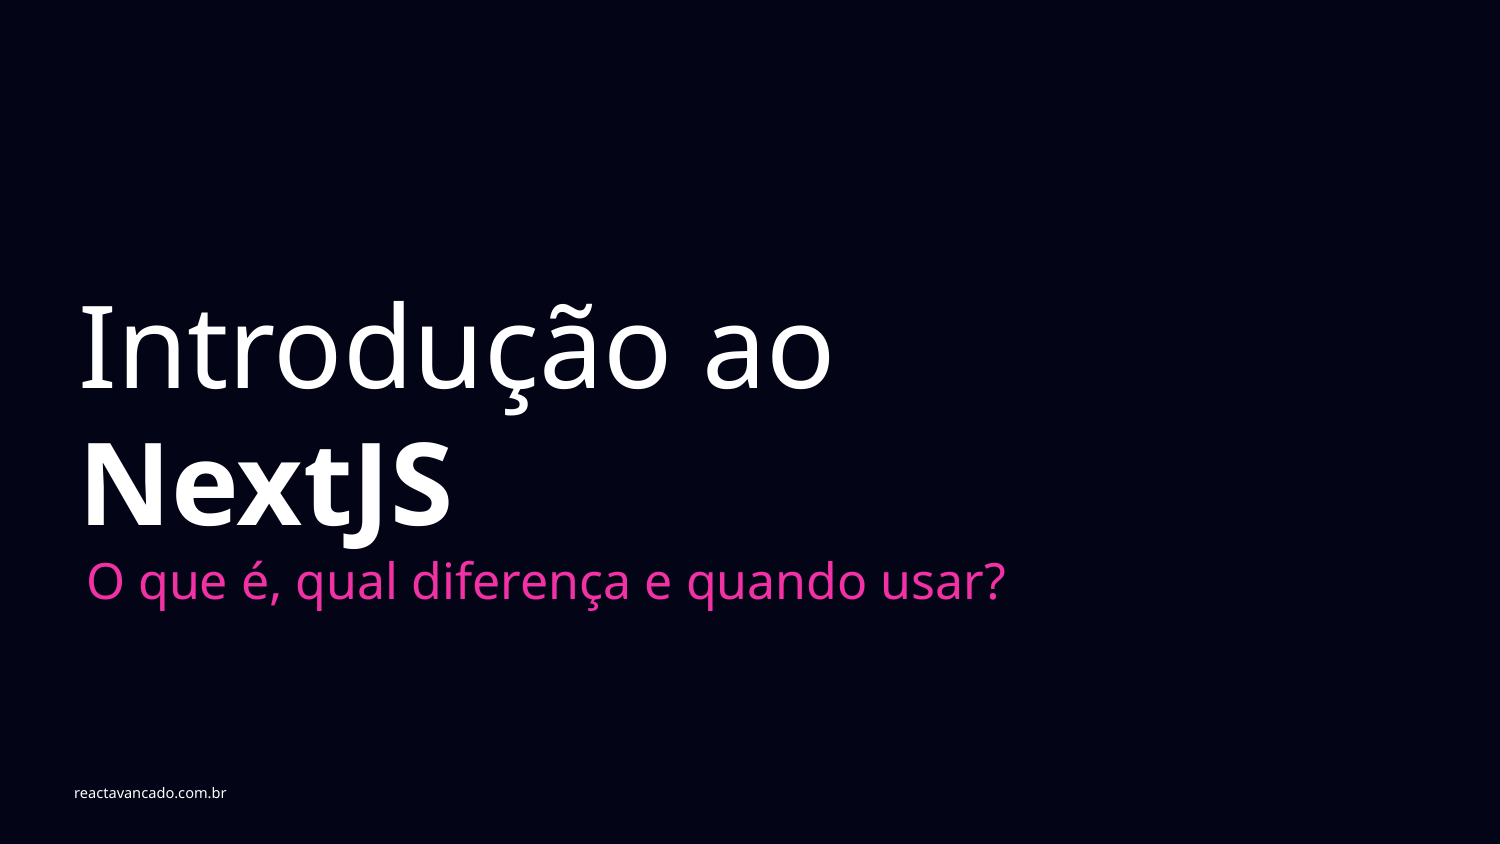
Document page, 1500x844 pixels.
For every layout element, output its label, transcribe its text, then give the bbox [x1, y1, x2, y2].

subtitle O que é, qual diferença e quando usar? [71, 550, 1437, 610]
title Introdução ao NextJS [63, 234, 1429, 588]
